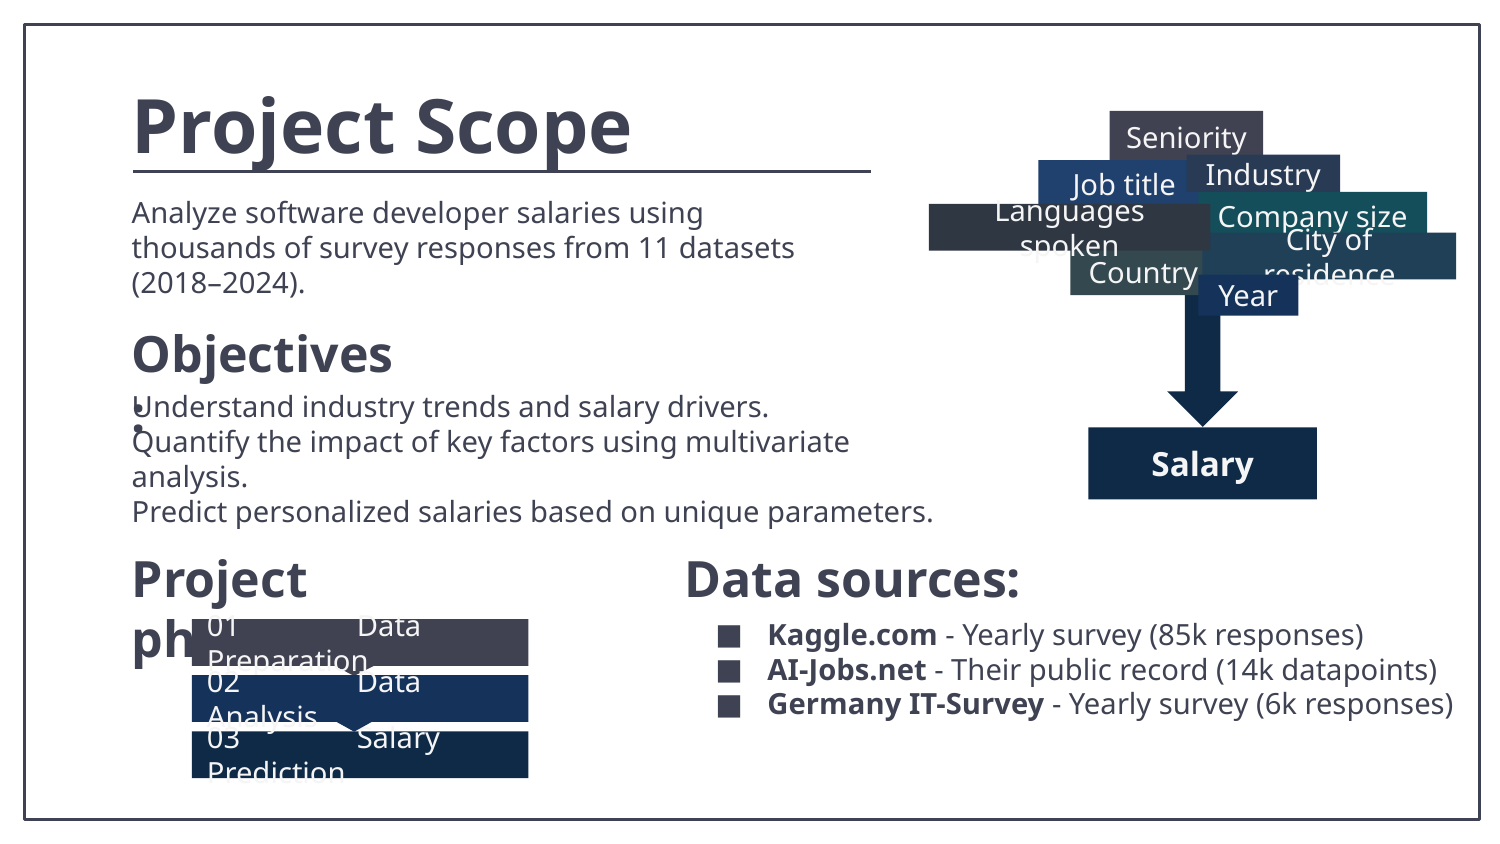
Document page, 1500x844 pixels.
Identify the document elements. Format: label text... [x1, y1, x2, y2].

text_box Languages spoken [928, 203, 1211, 251]
title Project Scope [116, 63, 892, 191]
text_box Company size [1198, 191, 1428, 232]
text_box Job title [1038, 160, 1198, 203]
title Data sources: [669, 532, 1063, 620]
text_box Country [1070, 251, 1202, 296]
subtitle Kaggle.com - Yearly survey (85k responses) AI-Jobs.net - Their public record (14k datapoints) Germany IT-Survey - Yearly survey (6k responses) [677, 600, 1473, 729]
subtitle Understand industry trends and salary drivers. Quantify the impact of key factors using multivariate analysis. Predict personalized salaries based on unique parameters. [116, 373, 960, 502]
text_box City of residence [1202, 232, 1457, 280]
text_box [1167, 296, 1239, 427]
title Project phases: [116, 532, 510, 620]
title Objectives: [116, 307, 413, 394]
text_box Industry [1186, 154, 1341, 192]
text_box Year [1198, 274, 1299, 316]
text_box Salary [1088, 427, 1317, 500]
subtitle Analyze software developer salaries using thousands of survey responses from 11 datasets (2018–2024). [116, 179, 872, 308]
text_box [191, 618, 529, 779]
text_box Seniority [1109, 110, 1264, 160]
